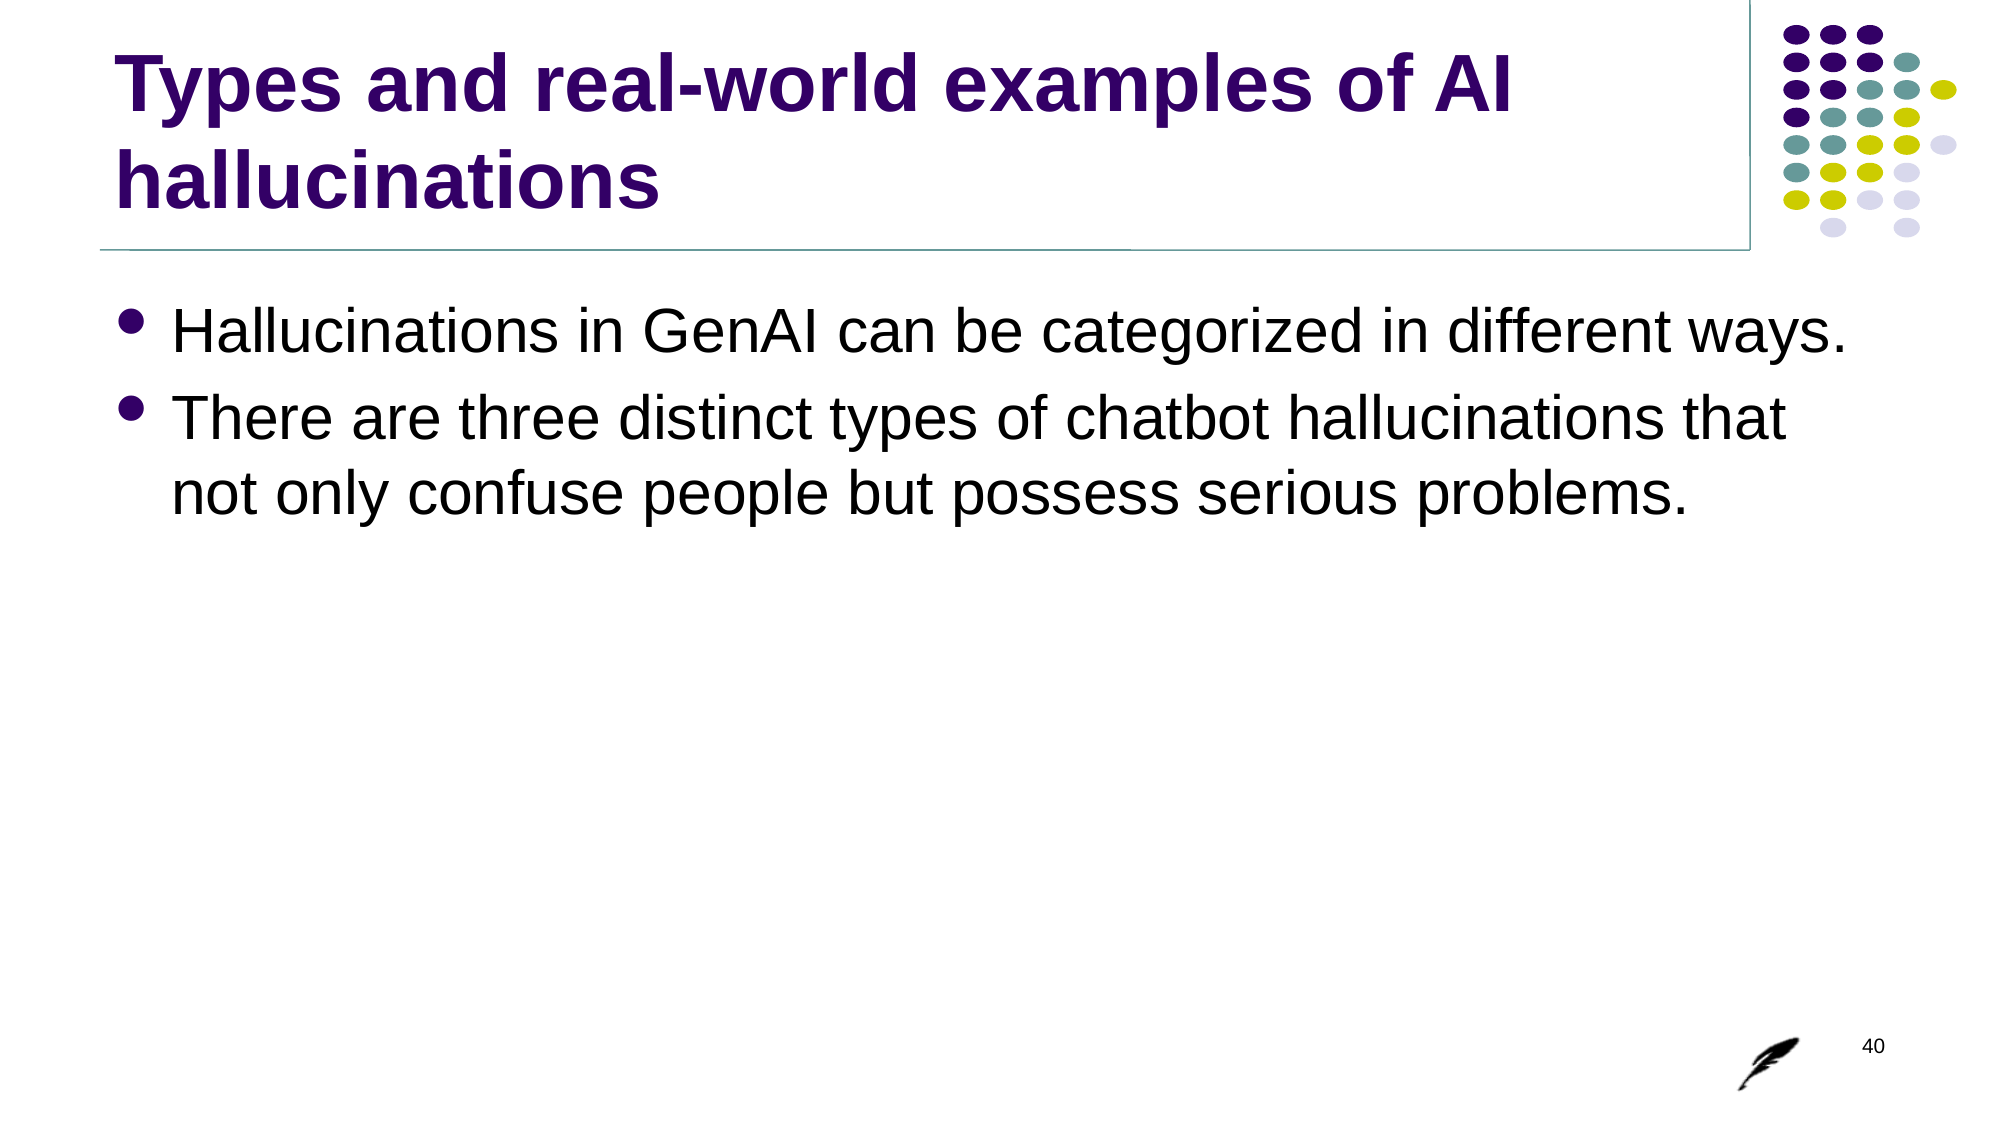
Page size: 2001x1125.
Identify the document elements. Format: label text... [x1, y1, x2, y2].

list Hallucinations in GenAI can be categorized in different ways. There are three distinct types of chatbot hallucinations that not only confuse people but possess serious problems. [99, 282, 1900, 1006]
title Types and real-world examples of AI hallucinations [99, 20, 1750, 233]
slide_number 40 [1433, 1025, 1900, 1100]
